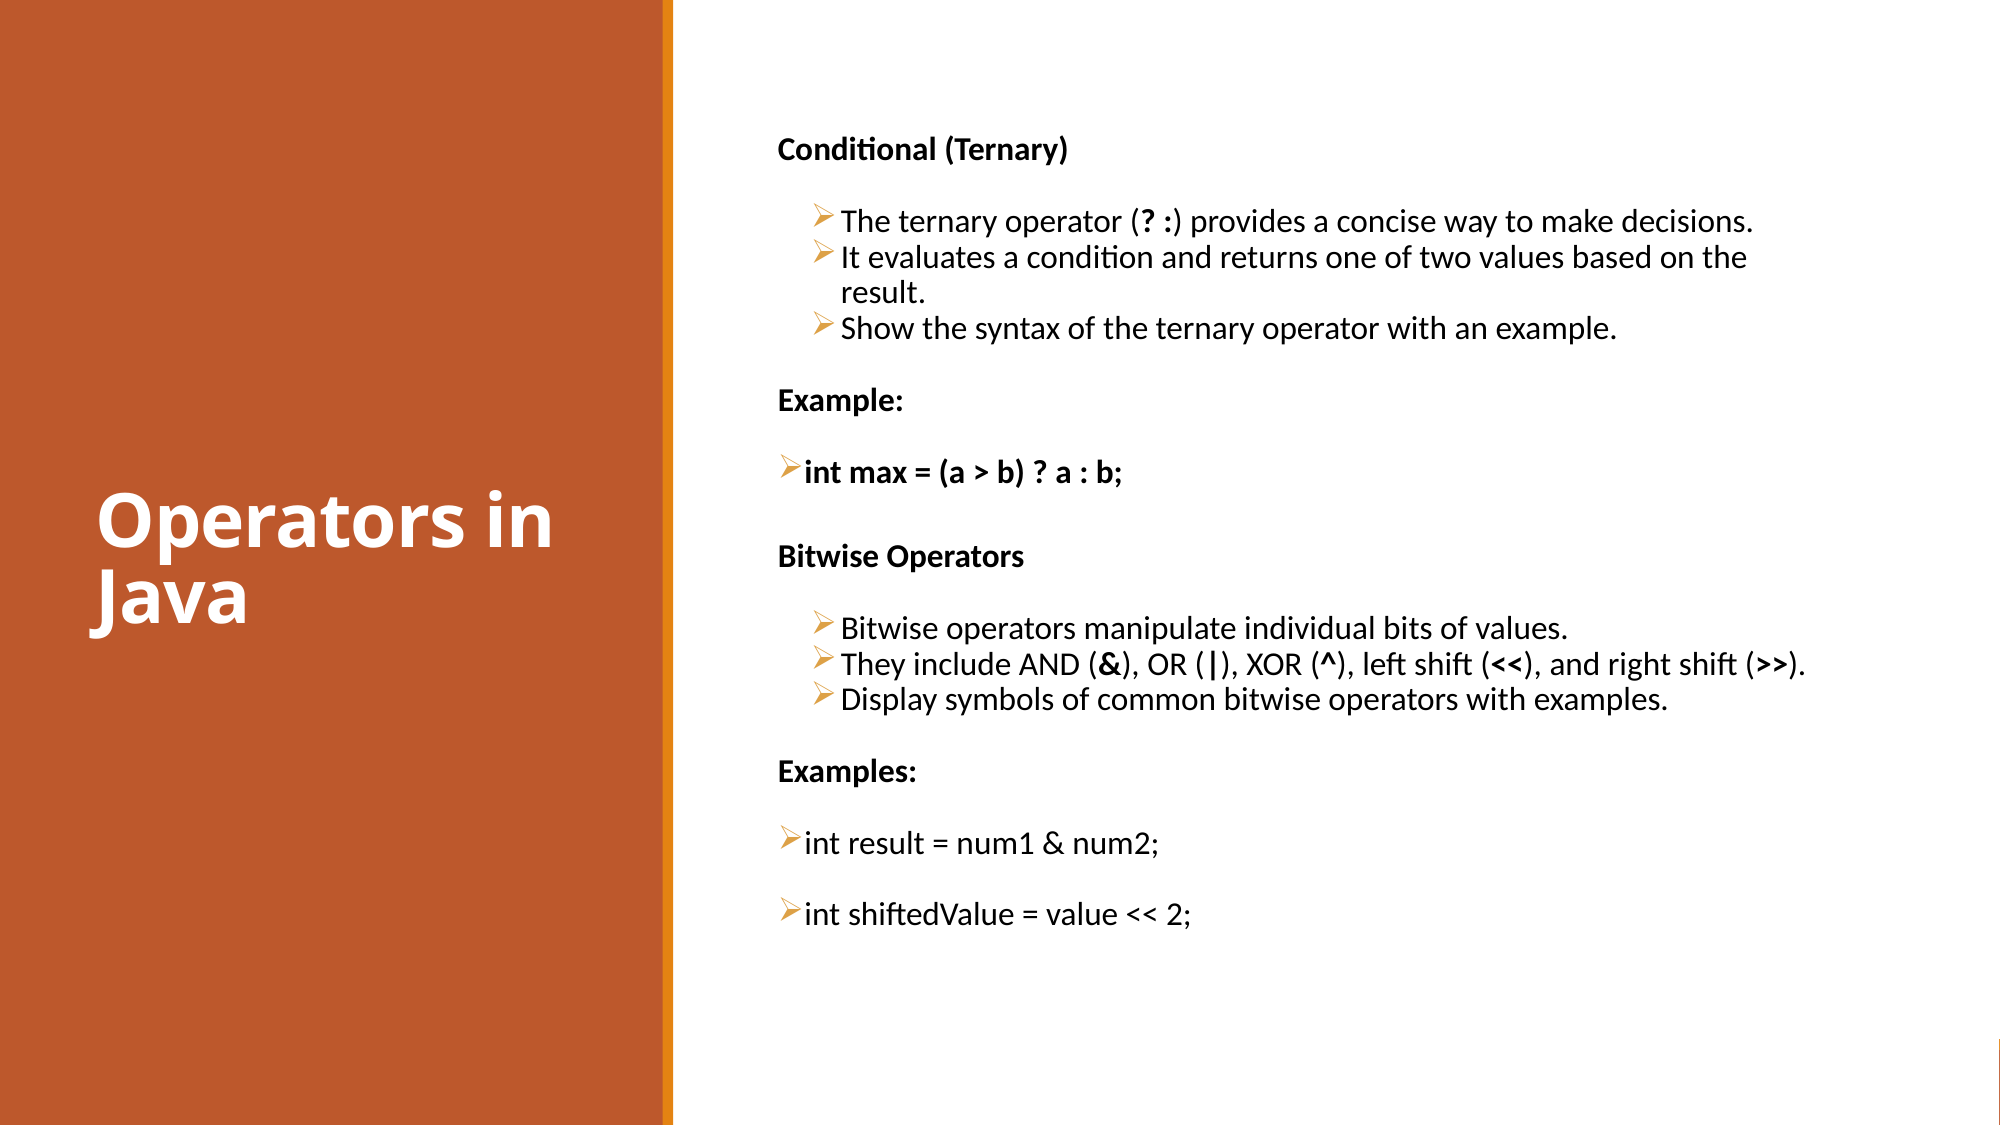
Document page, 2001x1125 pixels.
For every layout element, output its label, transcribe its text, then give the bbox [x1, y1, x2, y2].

list Conditional (Ternary) The ternary operator (? :) provides a concise way to make decisions. It evaluates a condition and returns one of two values based on the result. Show the syntax of the ternary operator with an example. Example: int max = (a > b) ? a : b; Bitwise Operators Bitwise operators manipulate individual bits of values. They include AND (&), OR (|), XOR (^), left shift (<<), and right shift (>>). Display symbols of common bitwise operators with examples. Examples: int result = num1 & num2; int shiftedValue = value << 2; [777, 99, 1830, 1026]
text_box [661, 0, 674, 1125]
text_box [674, 0, 2000, 1125]
text_box [0, 0, 661, 1125]
title Operators in Java [80, 99, 587, 1026]
